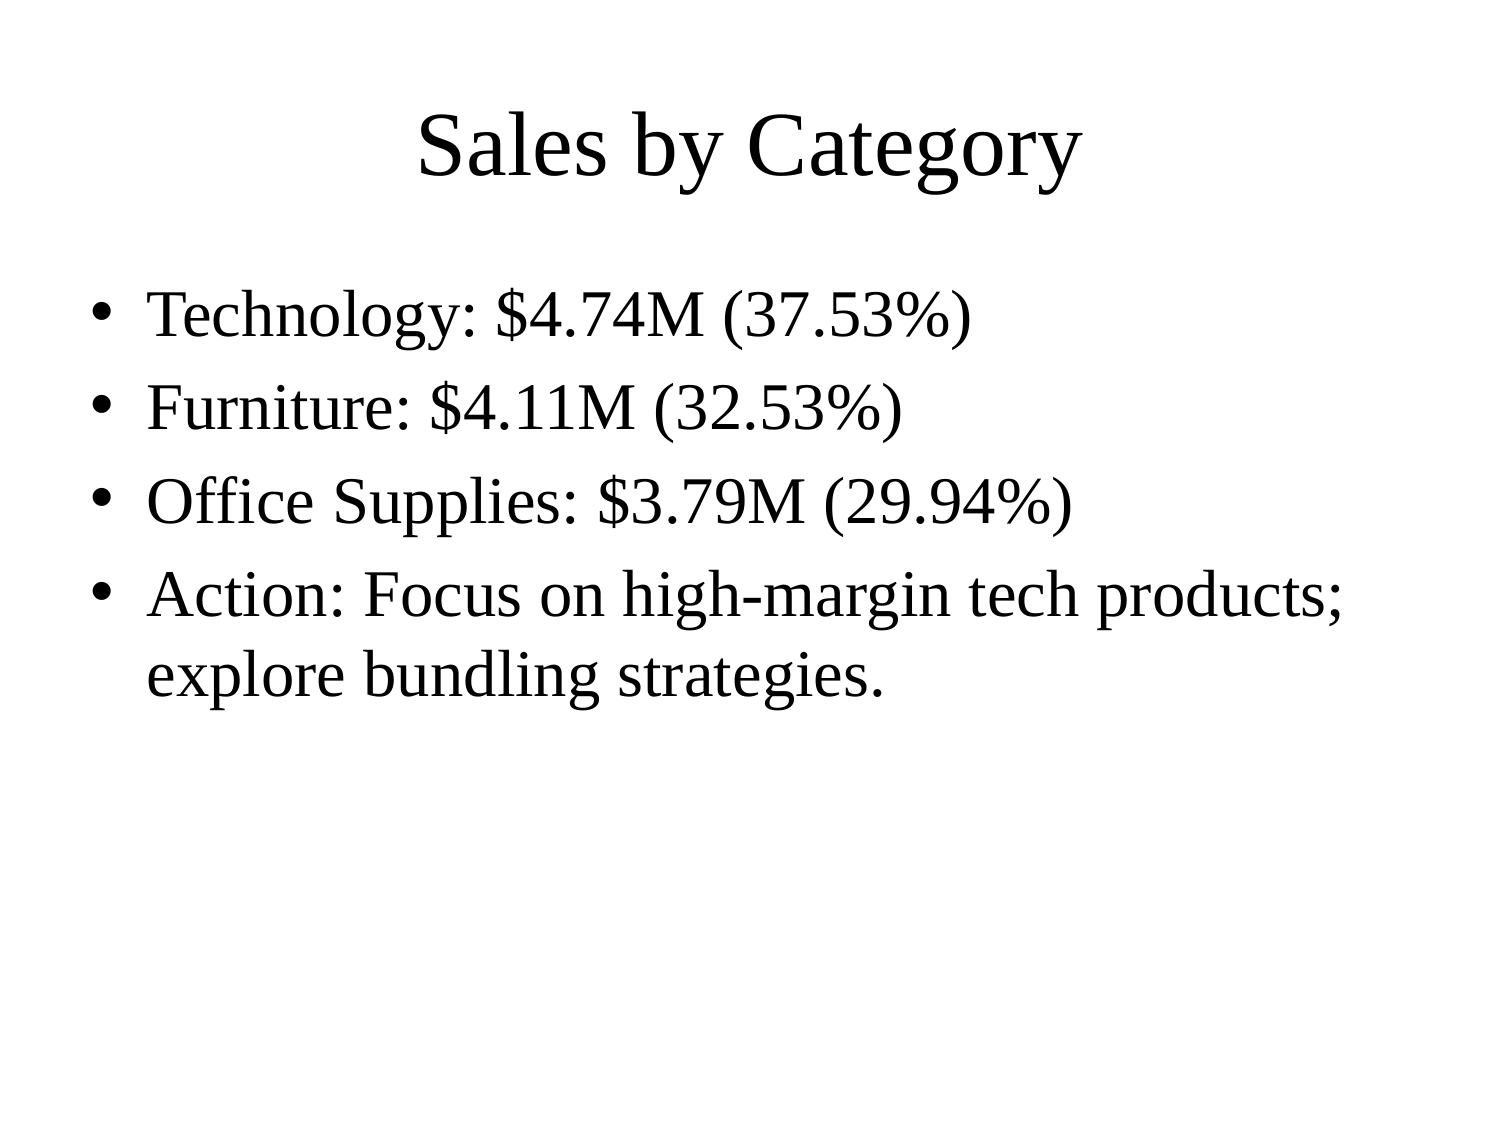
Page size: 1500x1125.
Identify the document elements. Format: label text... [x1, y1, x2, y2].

list Technology: $4.74M (37.53%) Furniture: $4.11M (32.53%) Office Supplies: $3.79M (29.94%) Action: Focus on high-margin tech products; explore bundling strategies. [75, 262, 1425, 1005]
title Sales by Category [75, 45, 1425, 233]
